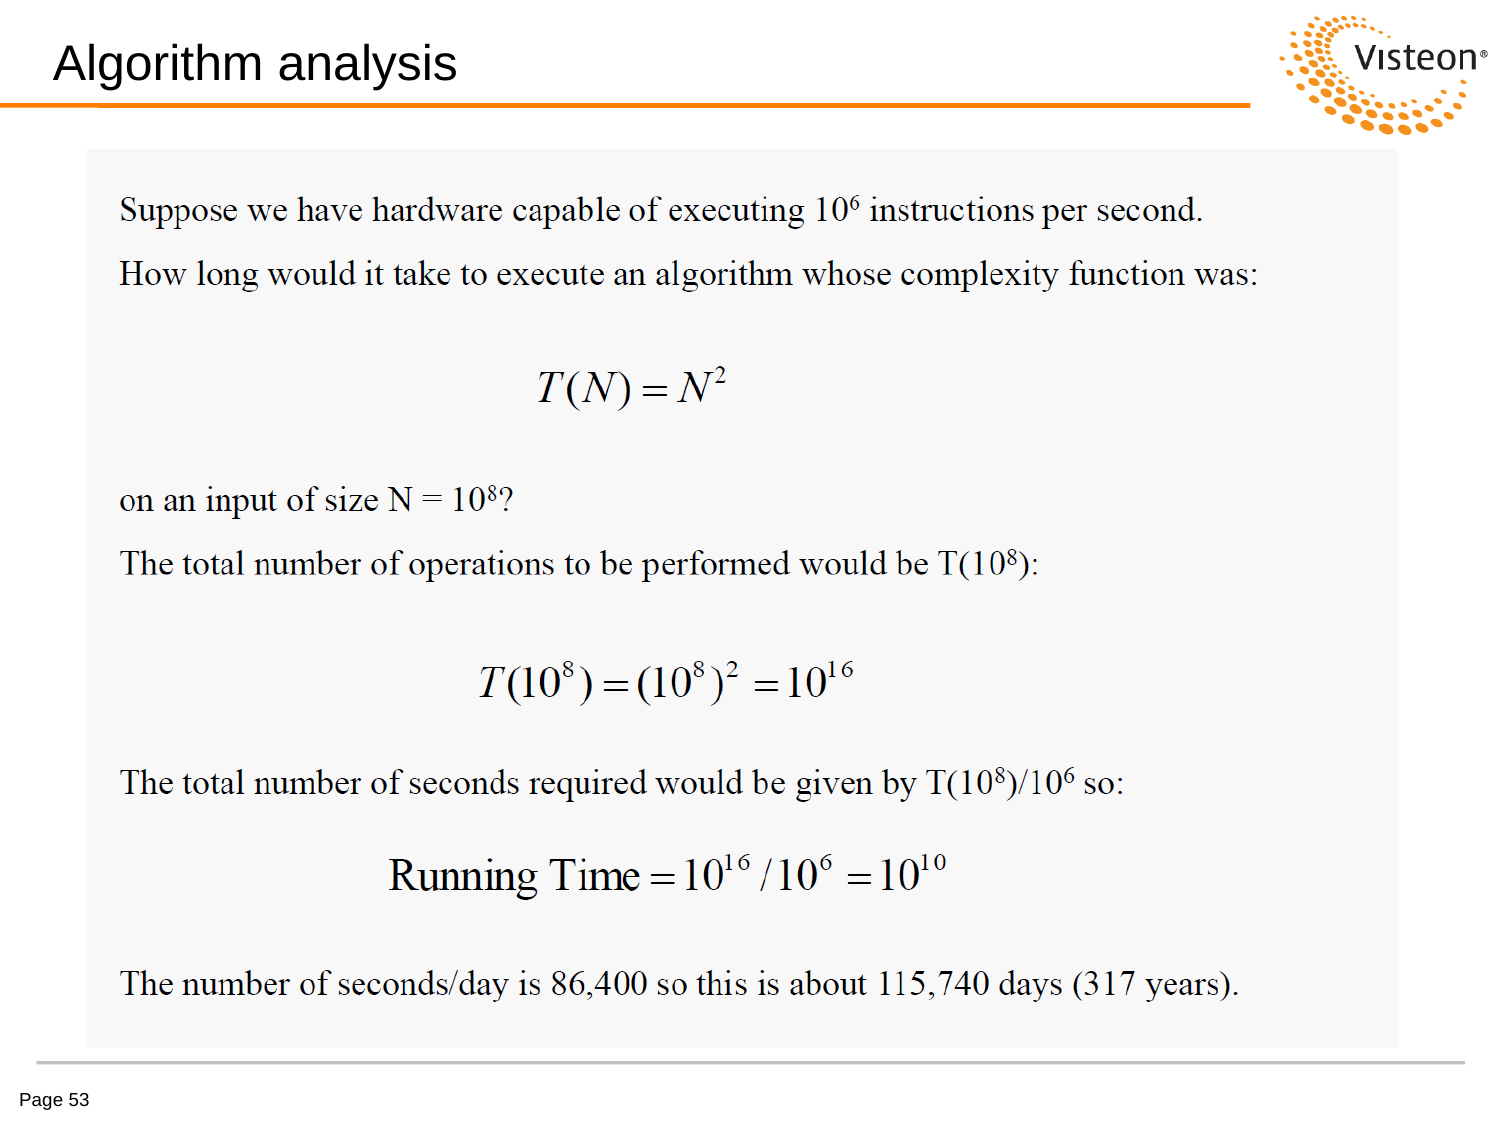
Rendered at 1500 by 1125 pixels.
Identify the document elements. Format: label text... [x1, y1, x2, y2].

title Algorithm analysis [52, 20, 1251, 91]
picture [87, 149, 1398, 1048]
slide_number Page 53 [4, 1079, 185, 1125]
picture [1275, 6, 1492, 145]
